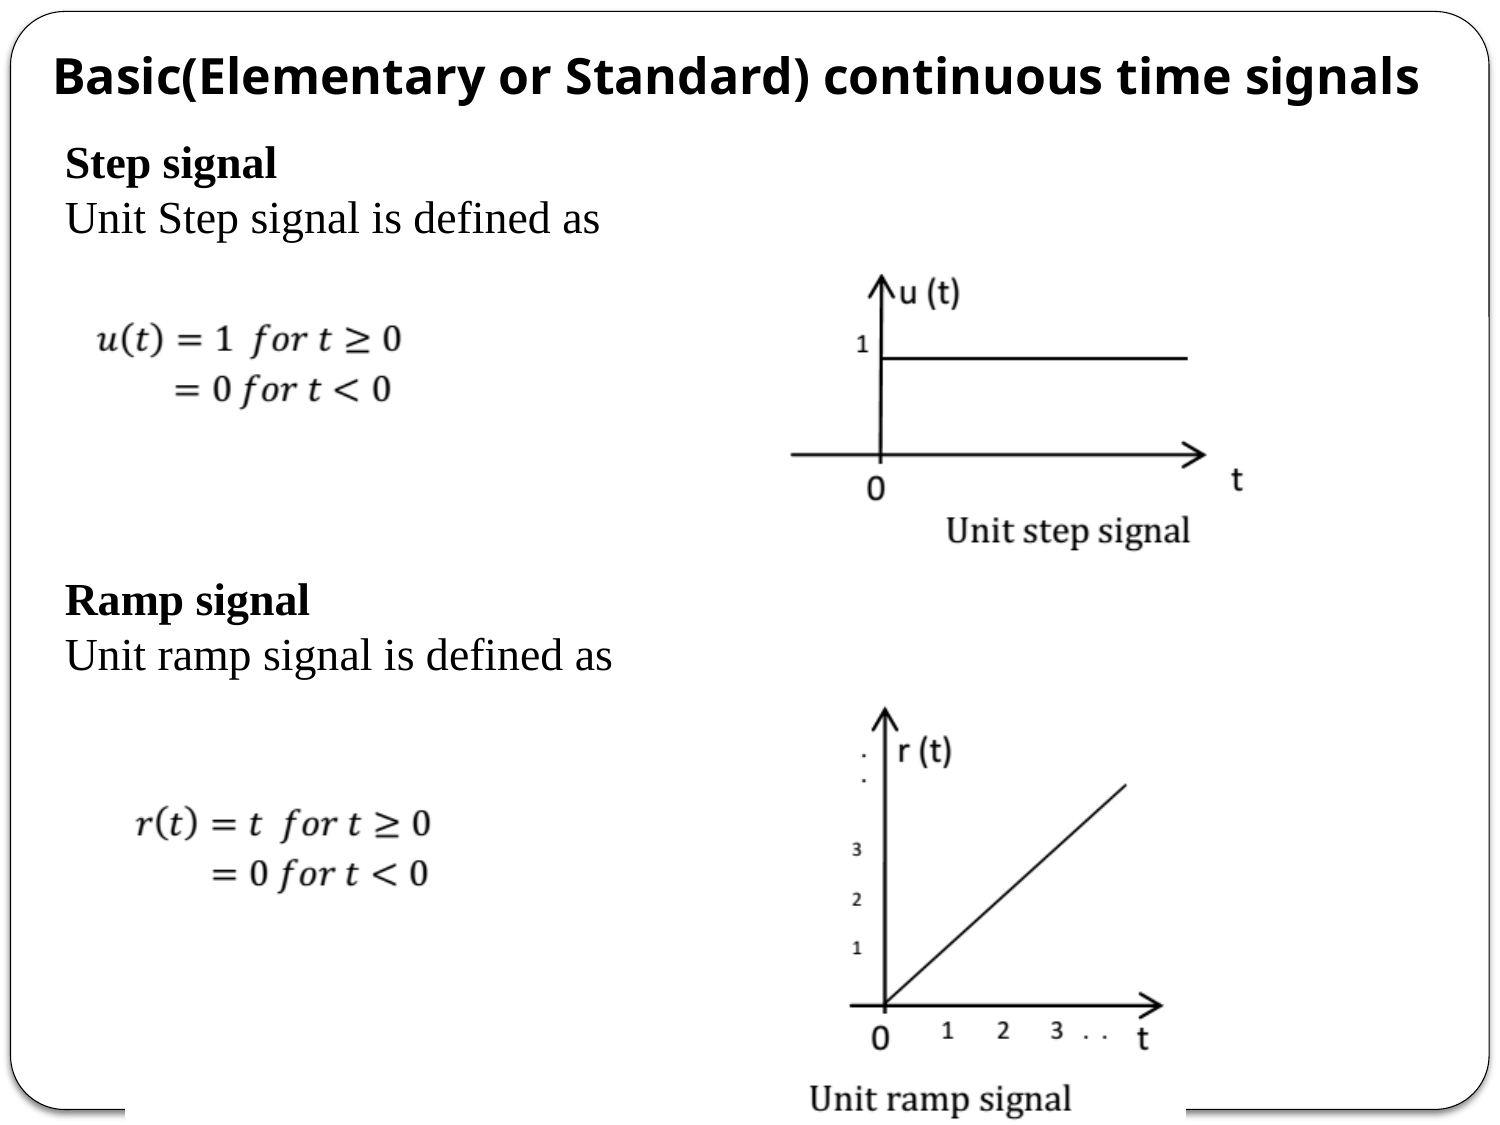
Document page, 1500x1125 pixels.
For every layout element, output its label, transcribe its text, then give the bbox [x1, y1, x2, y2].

picture [124, 698, 1187, 1125]
picture [62, 274, 1285, 560]
text_box Basic(Elementary or Standard) continuous time signals [37, 37, 1463, 203]
text_box Ramp signal Unit ramp signal is defined as [49, 562, 800, 778]
text_box Step signal Unit Step signal is defined as [49, 124, 800, 340]
